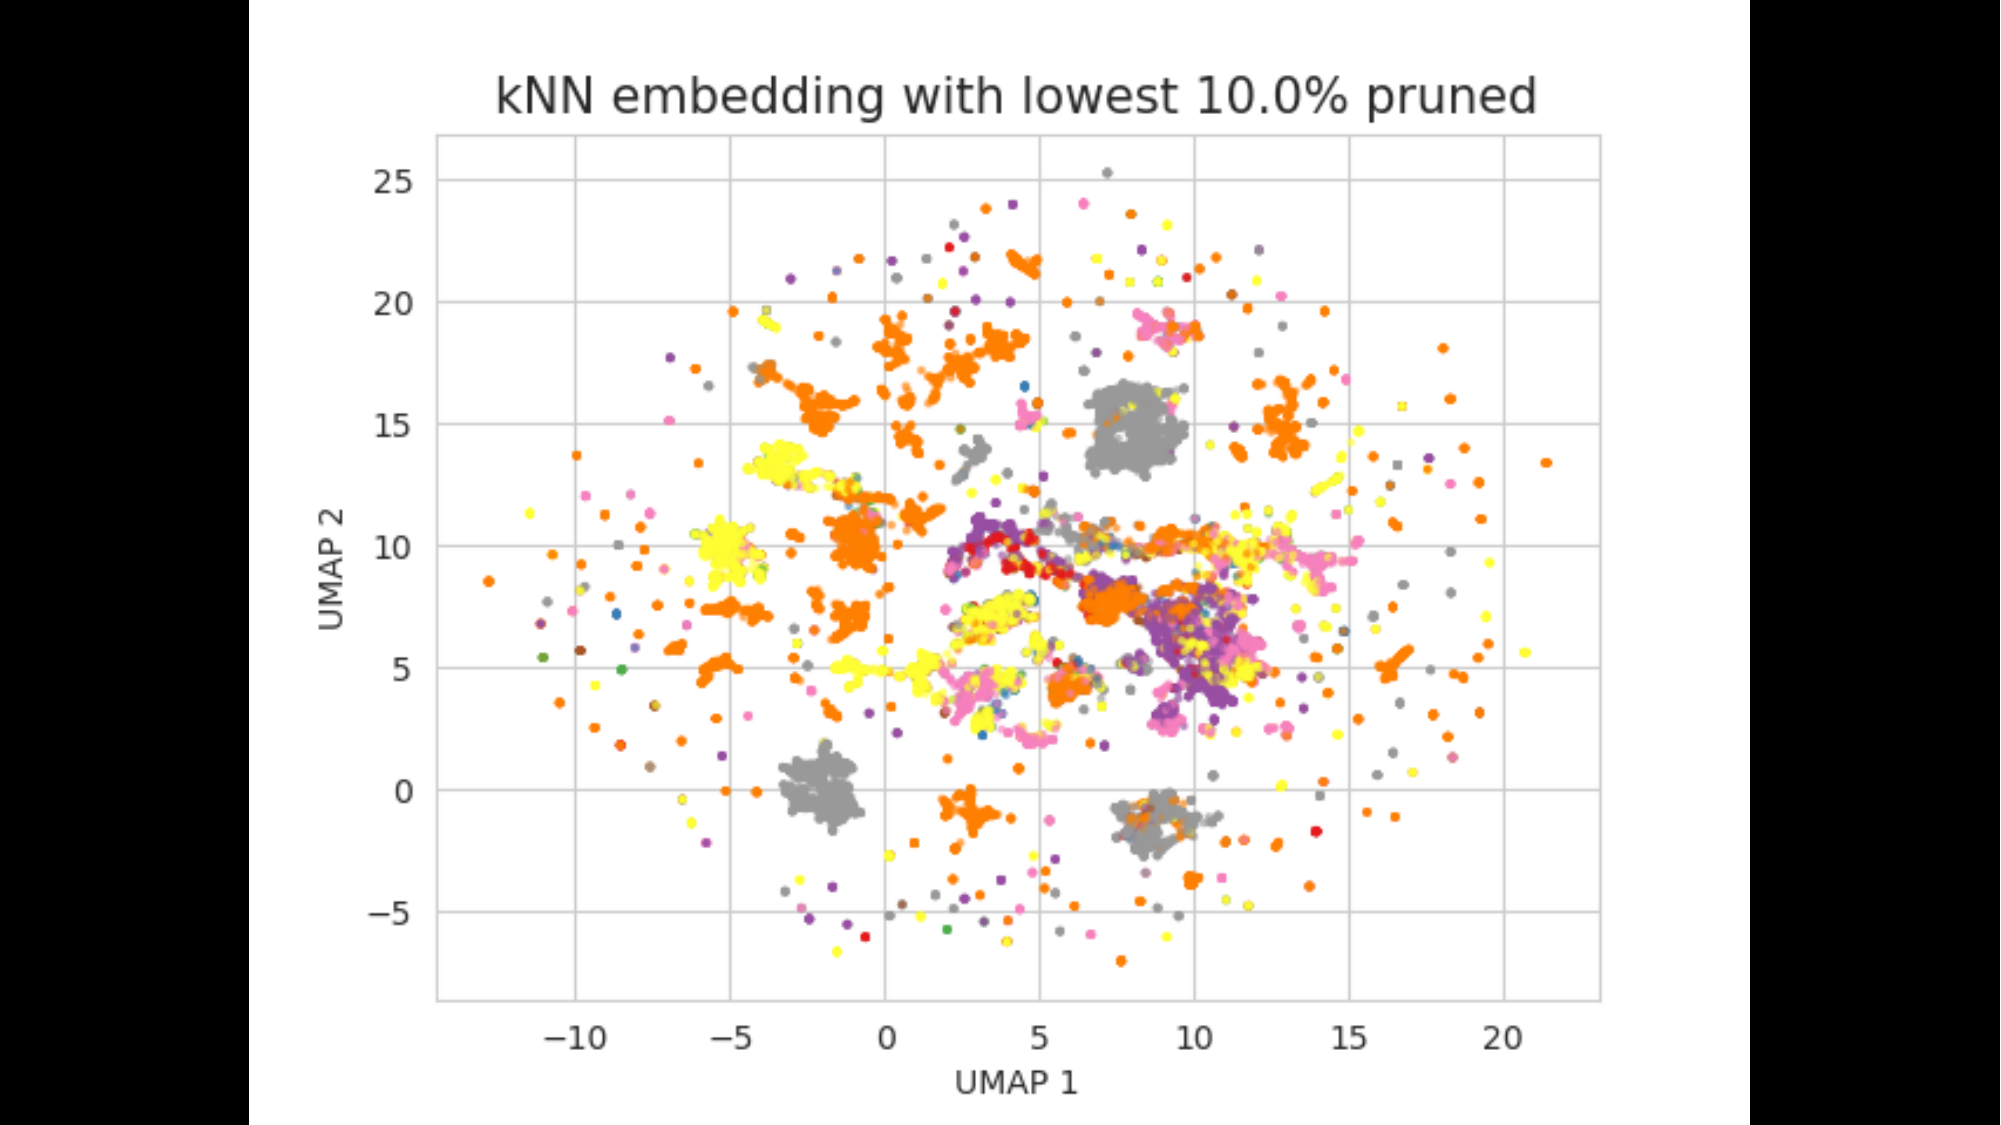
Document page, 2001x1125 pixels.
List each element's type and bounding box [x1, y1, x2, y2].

picture [249, 0, 1750, 1125]
